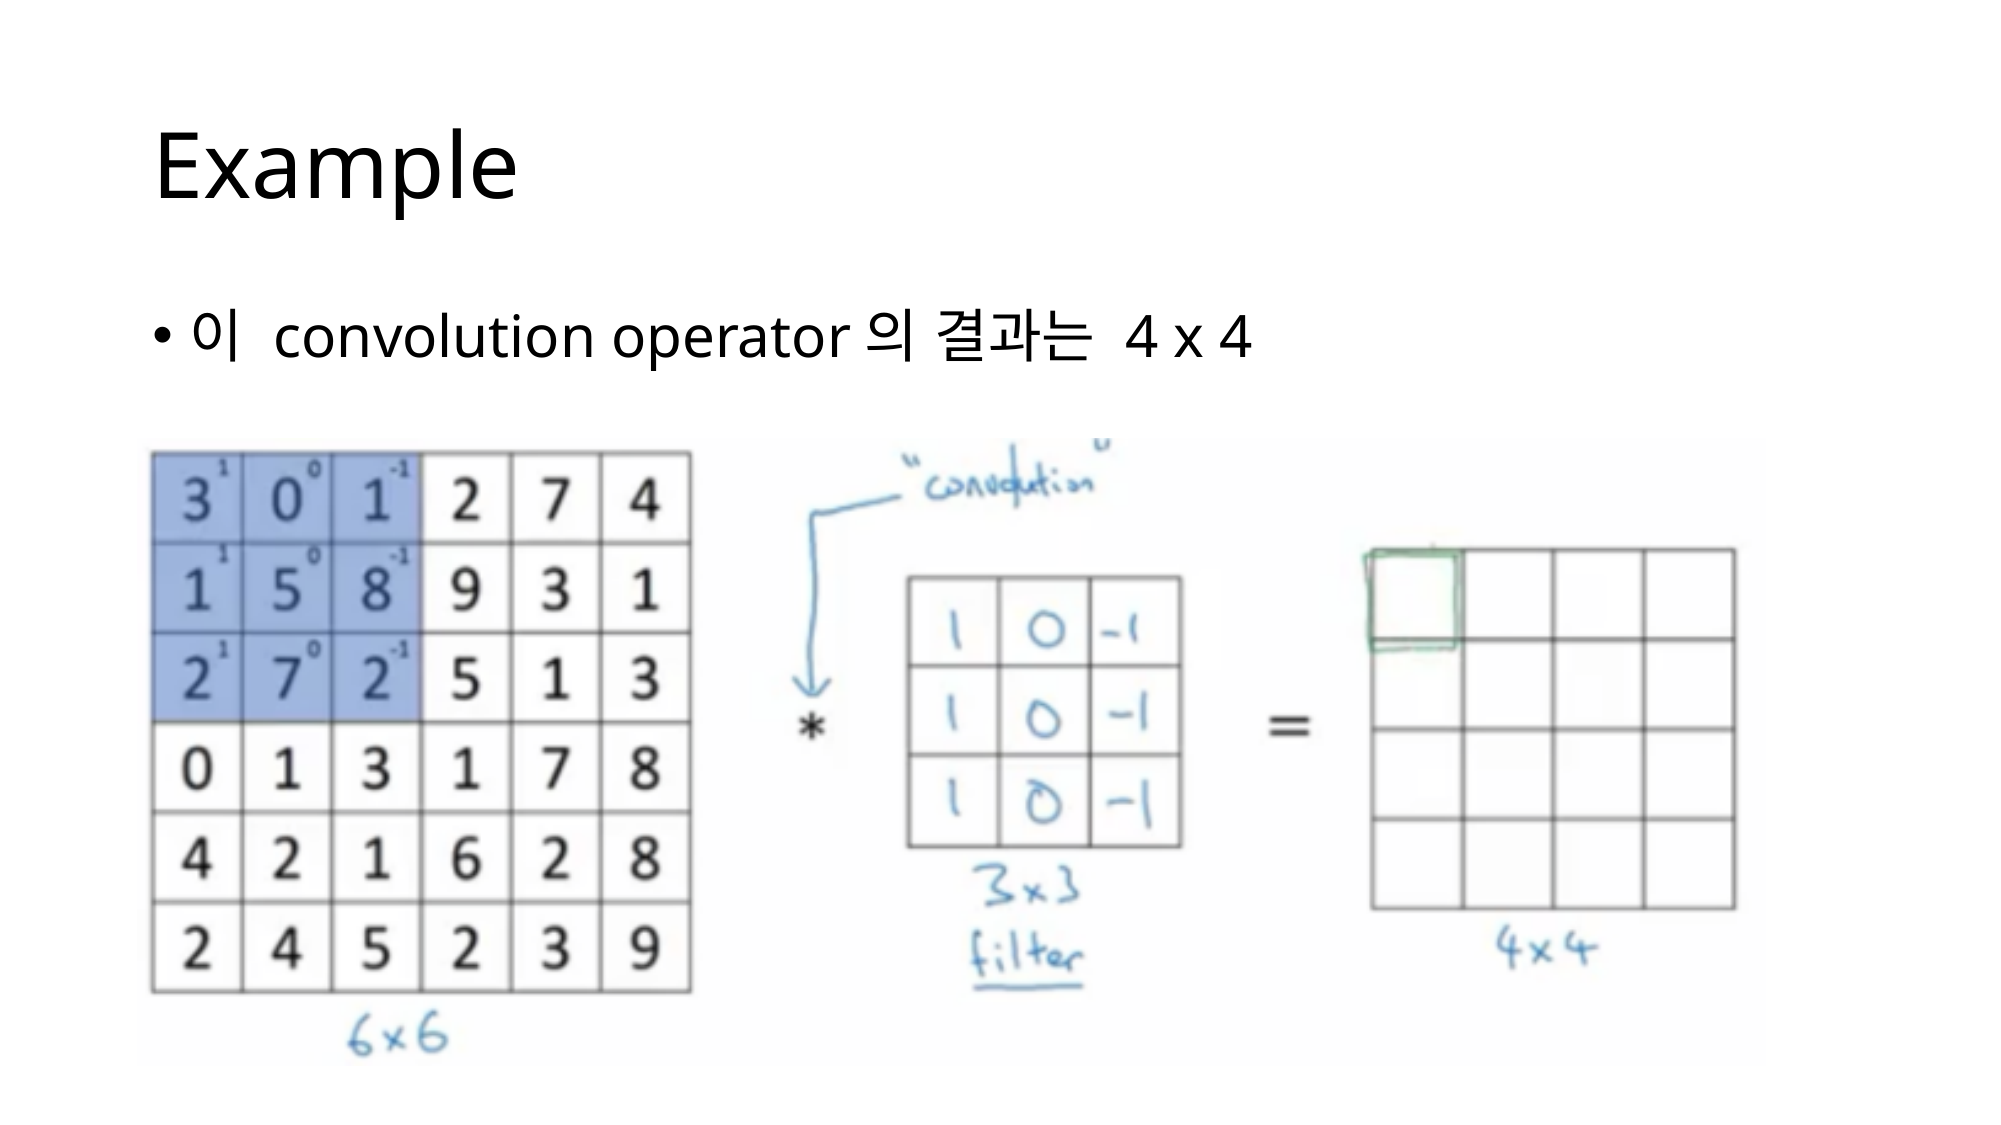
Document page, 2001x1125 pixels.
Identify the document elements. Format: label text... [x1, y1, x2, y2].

list 이 convolution operator의 결과는 4 x 4 [137, 299, 1863, 1014]
title Example [137, 59, 1863, 278]
picture [137, 438, 1766, 1066]
